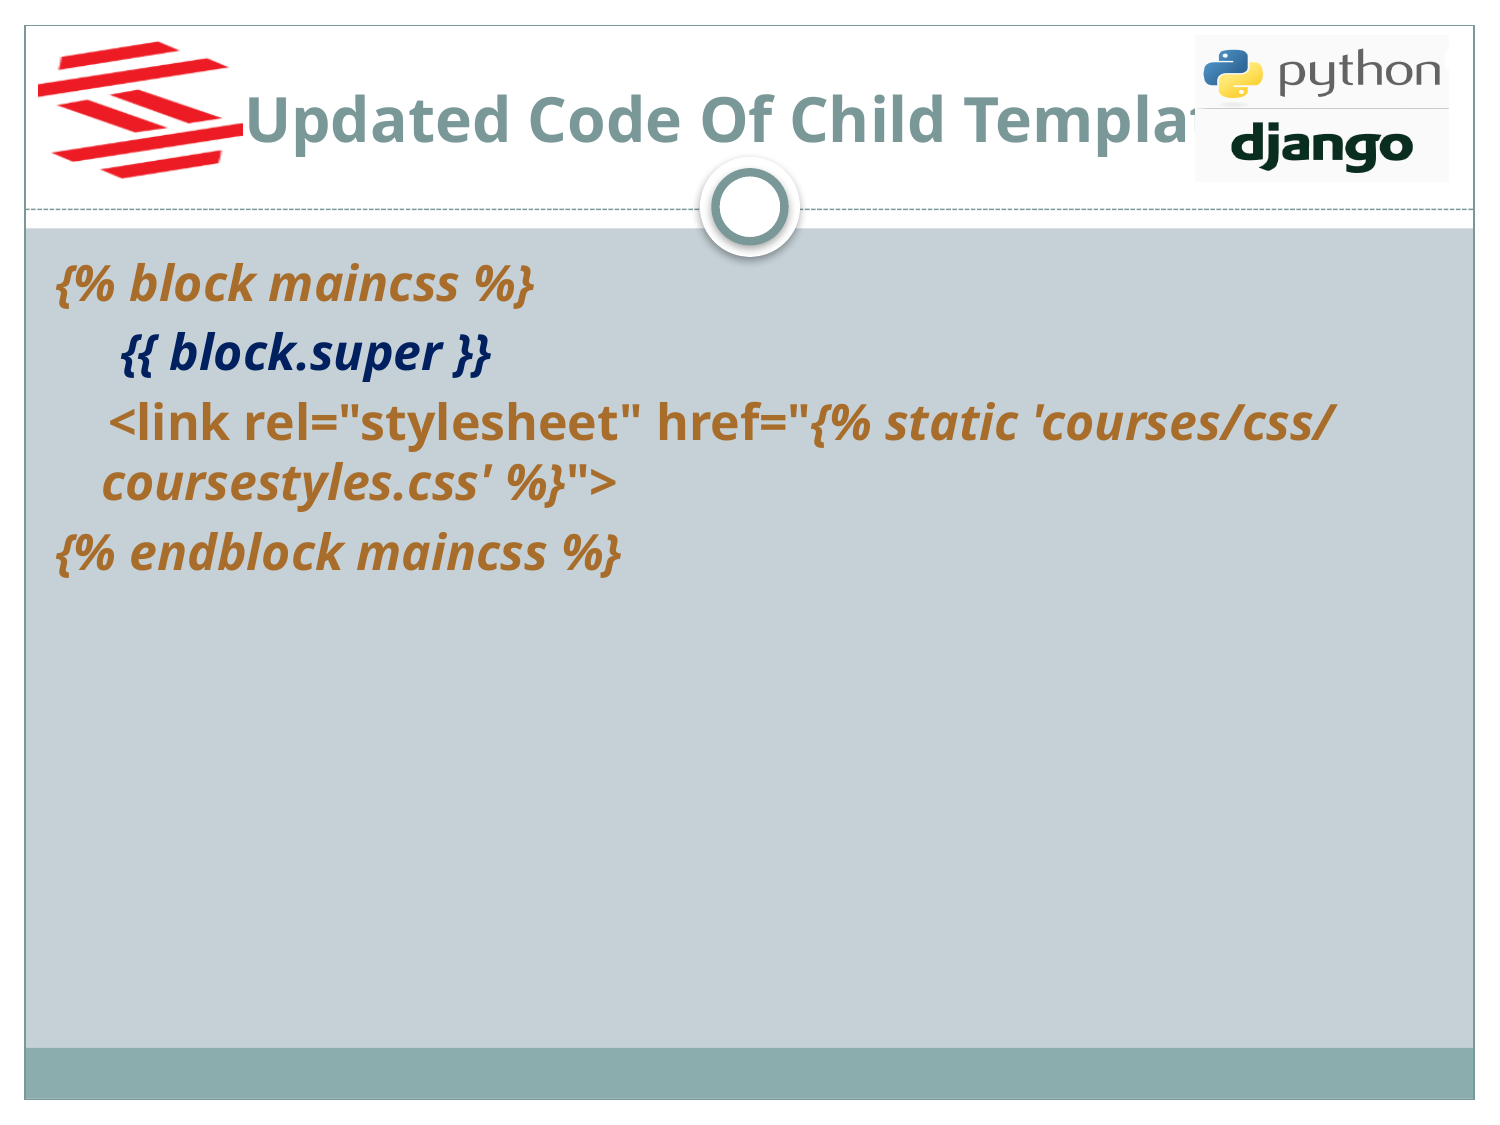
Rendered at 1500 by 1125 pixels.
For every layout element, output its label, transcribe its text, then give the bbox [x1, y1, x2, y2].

title Updated Code Of Child Template [237, 37, 1190, 162]
picture [37, 40, 243, 185]
list {% block maincss %} {{ block.super }} <link rel="stylesheet" href="{% static 'courses/css/coursestyles.css' %}"> {% endblock maincss %} [41, 243, 1471, 1125]
picture [1195, 34, 1449, 183]
